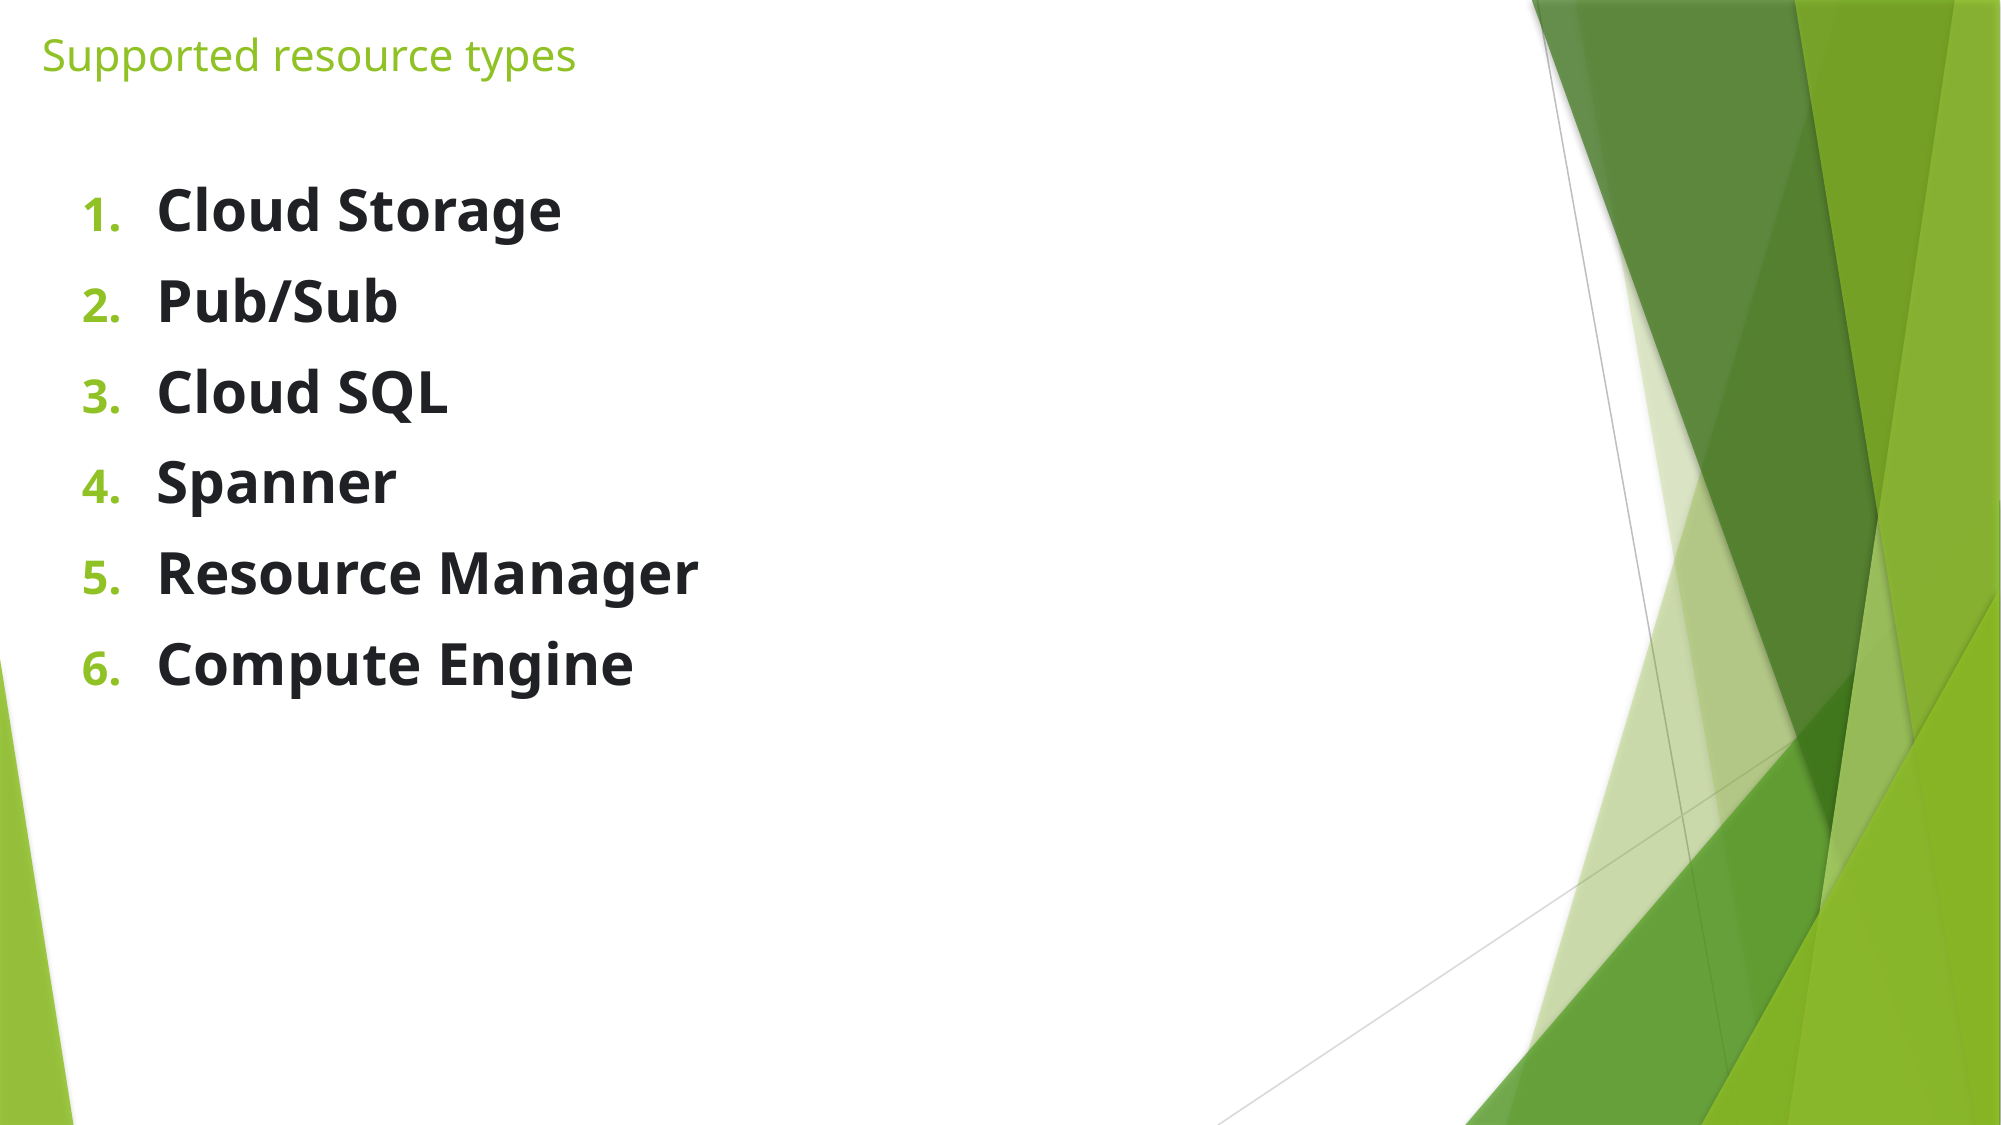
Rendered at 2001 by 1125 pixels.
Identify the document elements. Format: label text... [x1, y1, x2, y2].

title Supported resource types [26, 20, 1785, 143]
text_box Cloud Storage Pub/Sub Cloud SQL Spanner Resource Manager Compute Engine [67, 165, 1785, 776]
